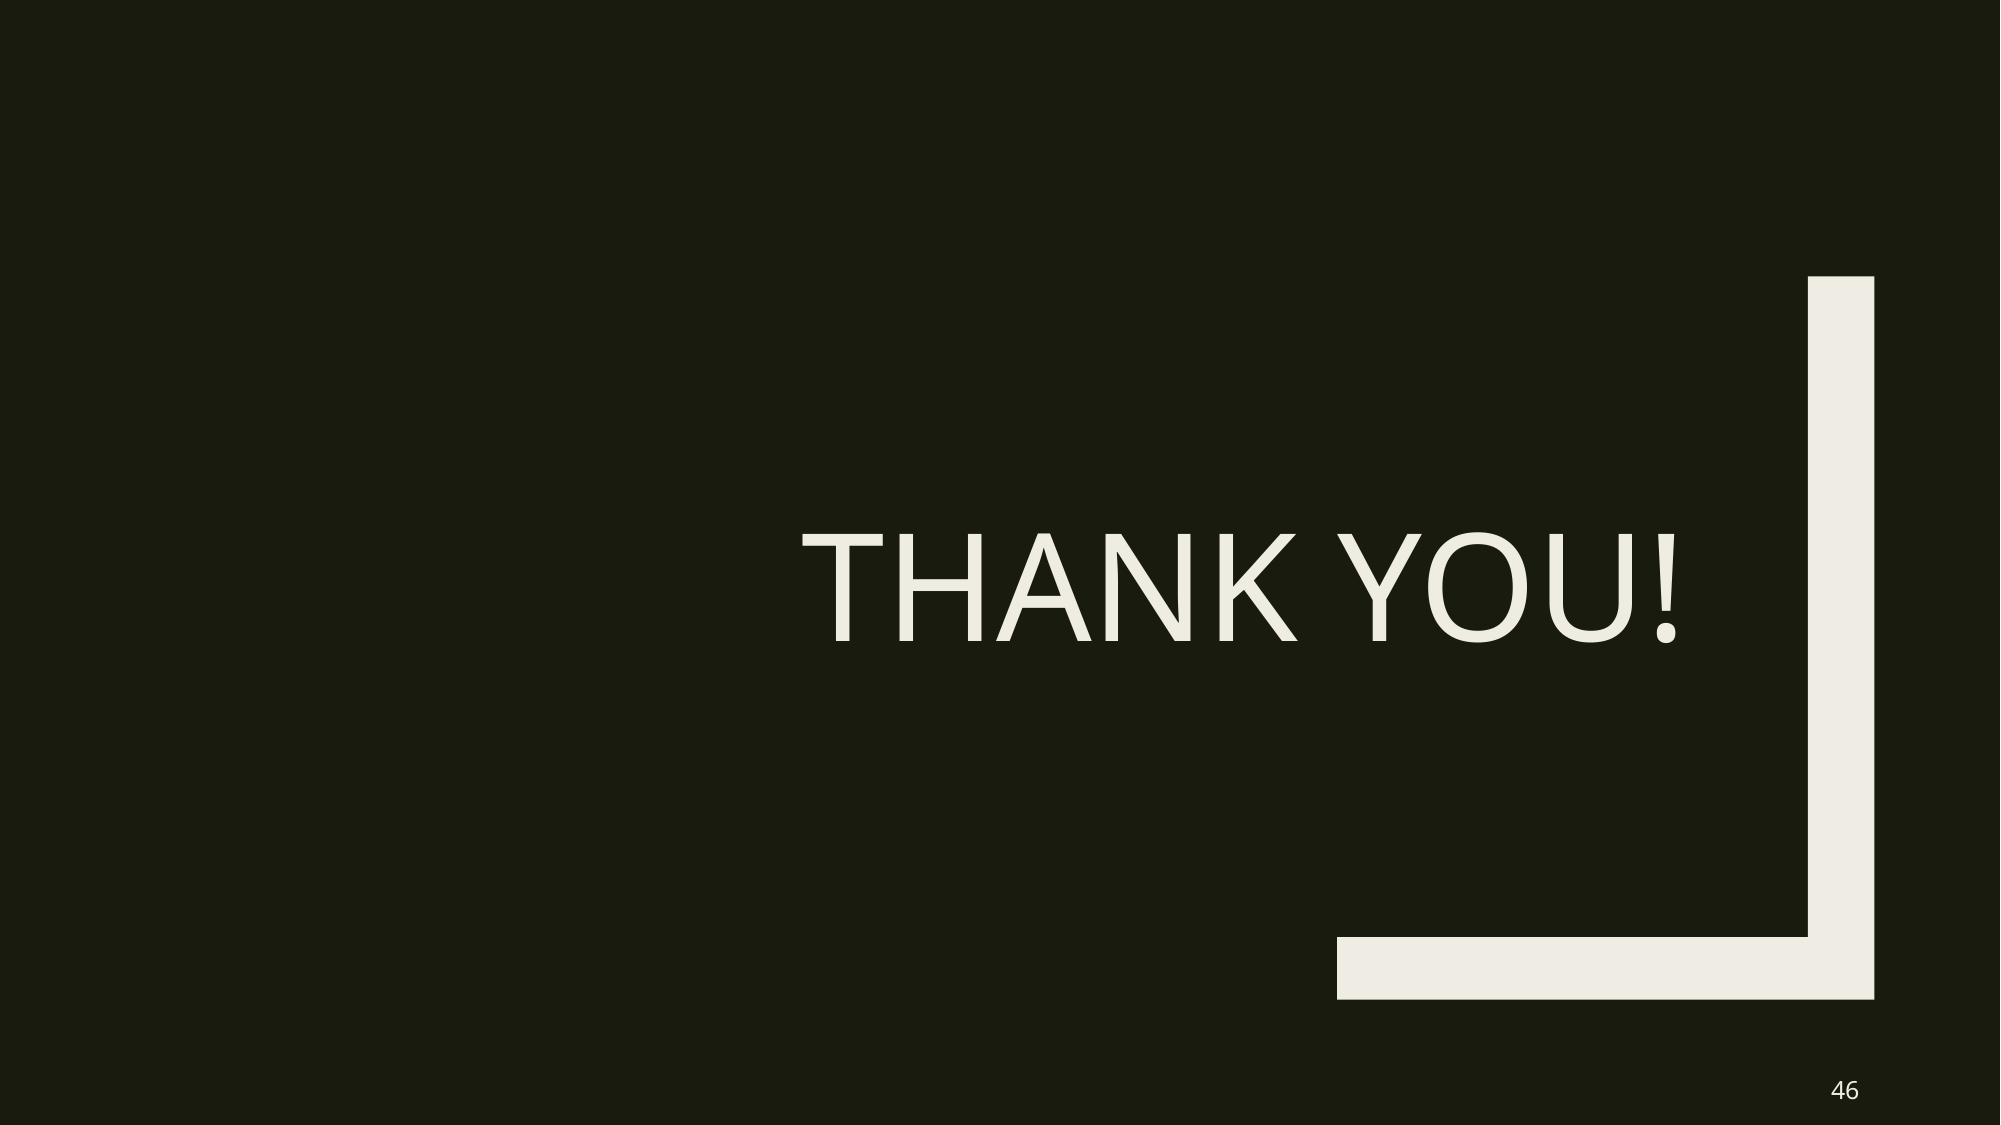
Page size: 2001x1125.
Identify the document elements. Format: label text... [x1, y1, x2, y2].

slide_number 46 [1612, 1058, 1875, 1125]
title THANK YOU! [125, 213, 1703, 682]
